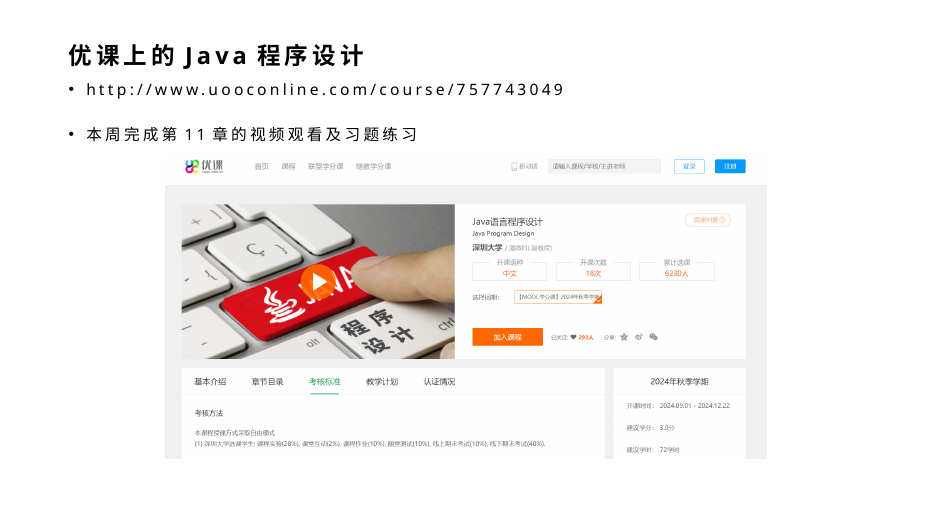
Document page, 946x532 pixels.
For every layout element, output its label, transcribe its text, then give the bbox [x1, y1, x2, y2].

picture [165, 153, 767, 459]
title 优课上的Java程序设计 [51, 34, 894, 69]
list http://www.uooconline.com/course/757743049 本周完成第11章的视频观看及习题练习 [51, 73, 617, 492]
